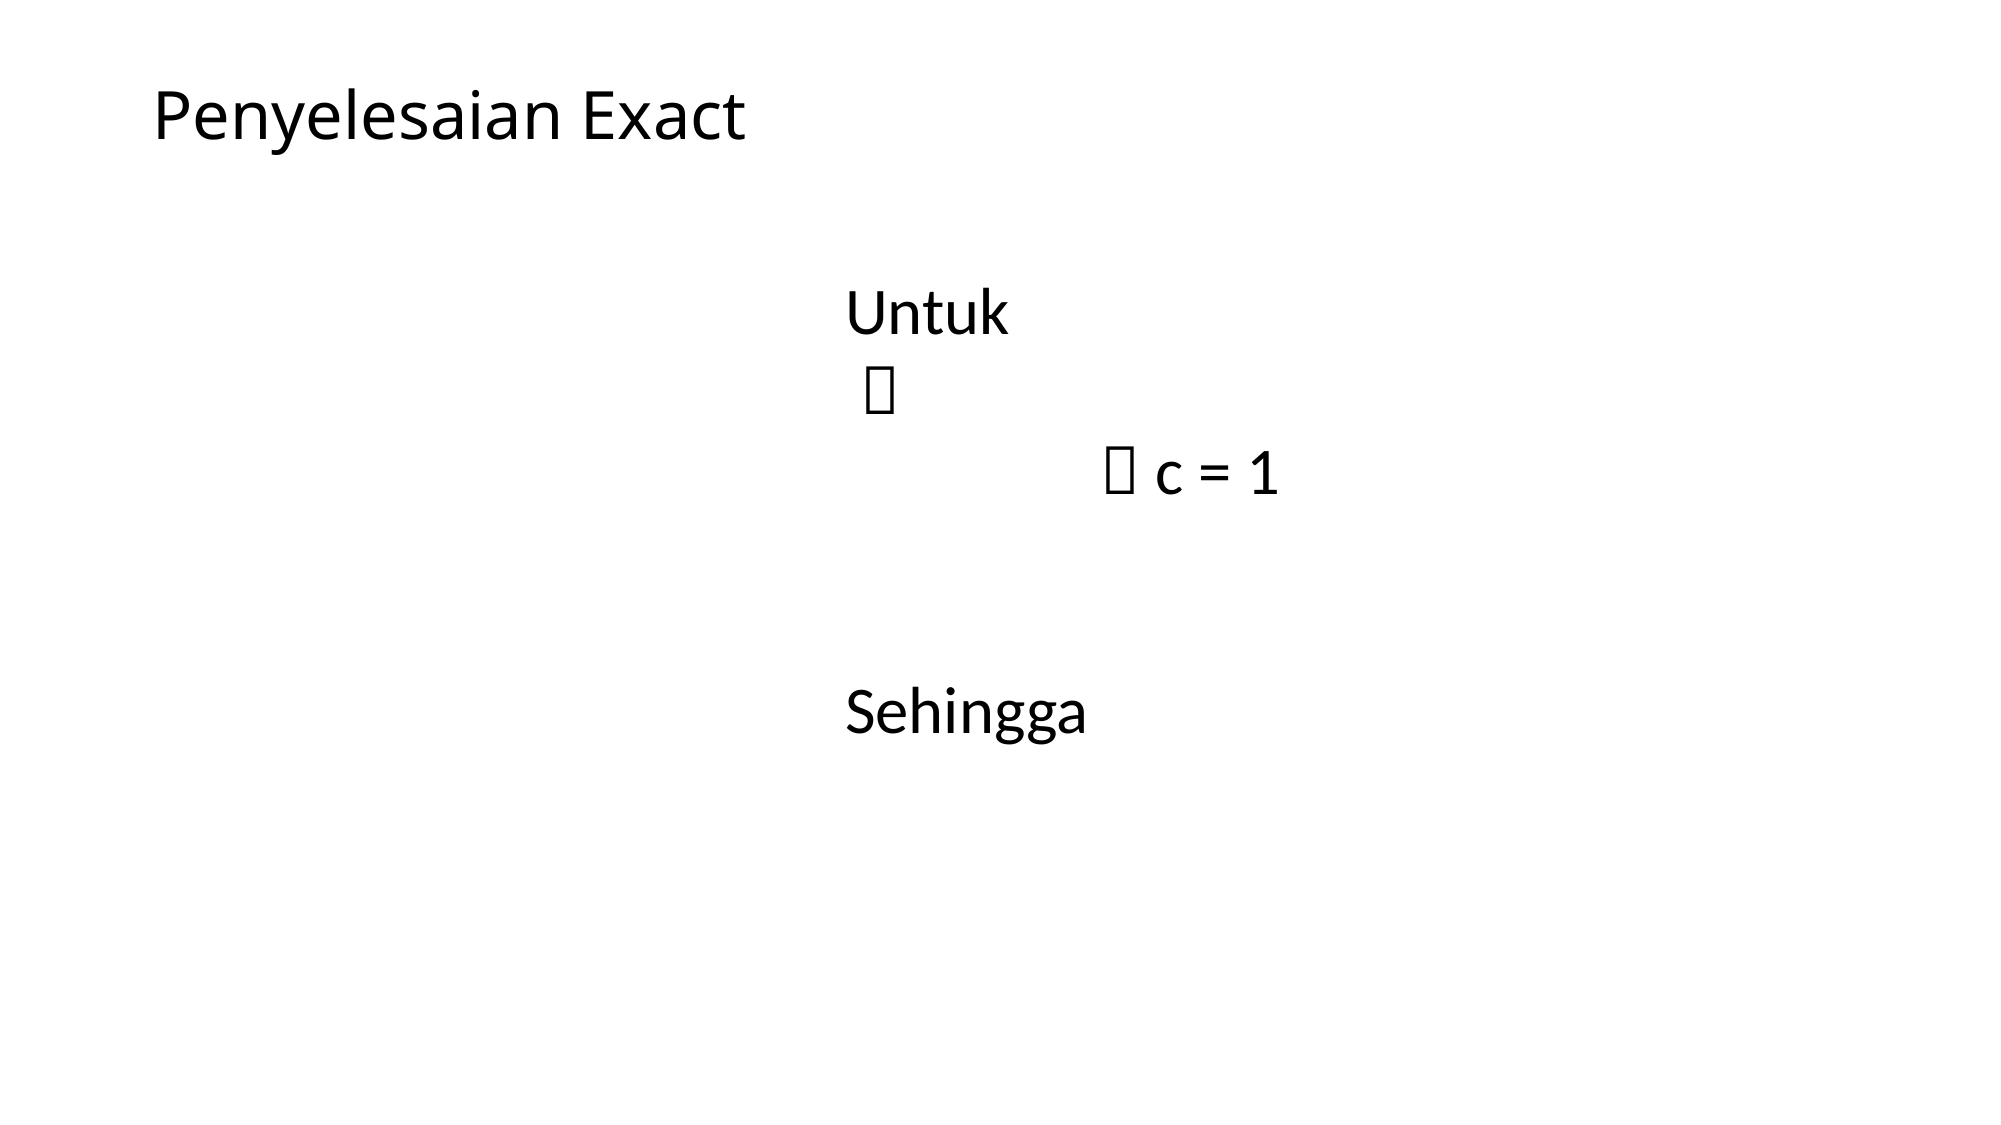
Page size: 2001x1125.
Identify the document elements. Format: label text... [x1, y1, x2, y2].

title Penyelesaian Exact [137, 59, 1863, 177]
